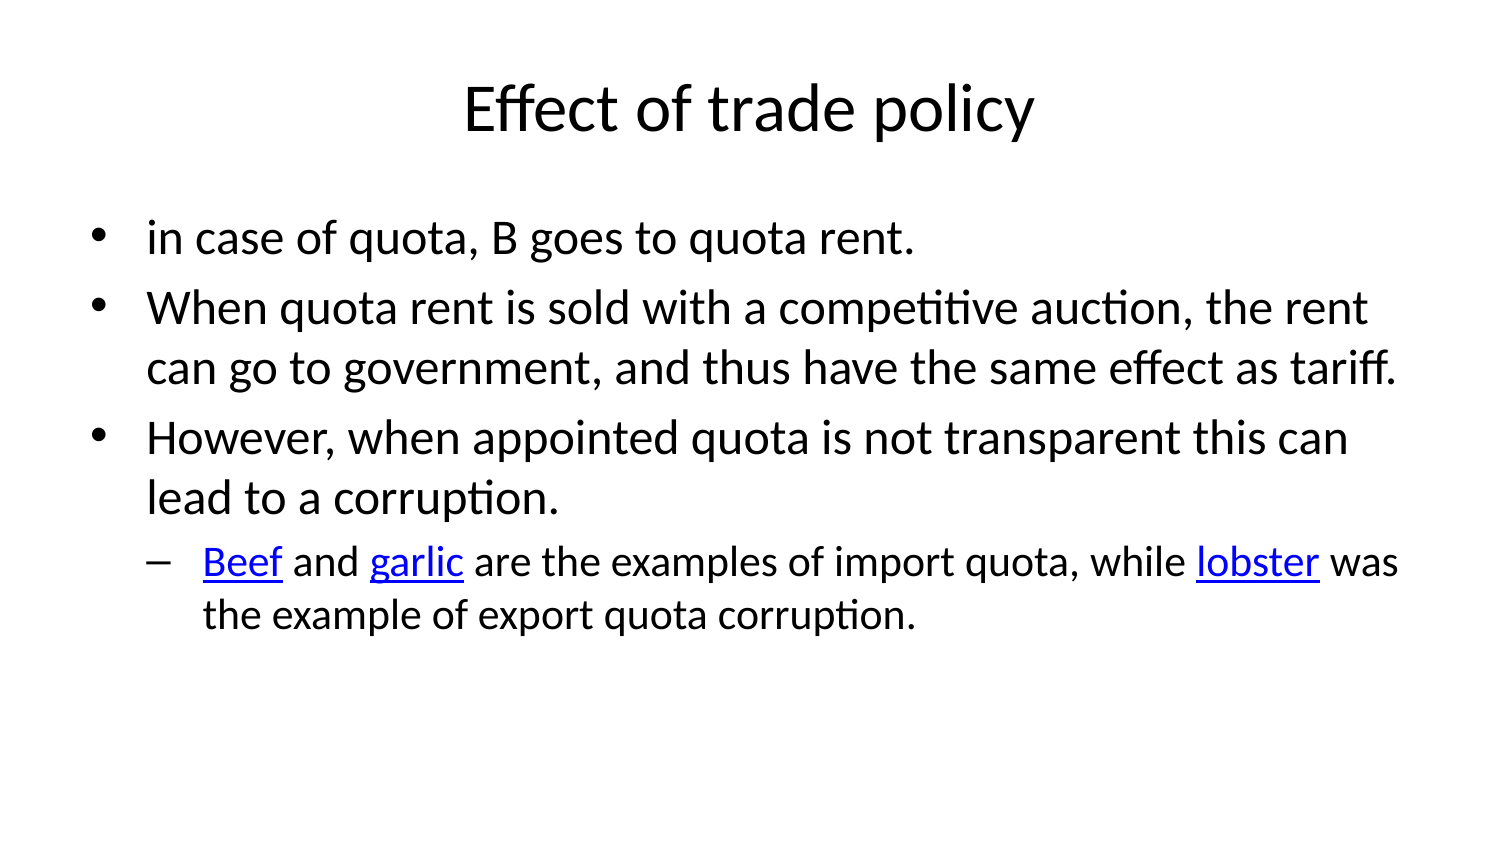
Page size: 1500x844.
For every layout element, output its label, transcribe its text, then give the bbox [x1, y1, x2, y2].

title Effect of trade policy [75, 33, 1425, 175]
list in case of quota, B goes to quota rent. When quota rent is sold with a competitive auction, the rent can go to government, and thus have the same effect as tariff. However, when appointed quota is not transparent this can lead to a corruption. Beef and garlic are the examples of import quota, while lobster was the example of export quota corruption. [75, 196, 1425, 754]
